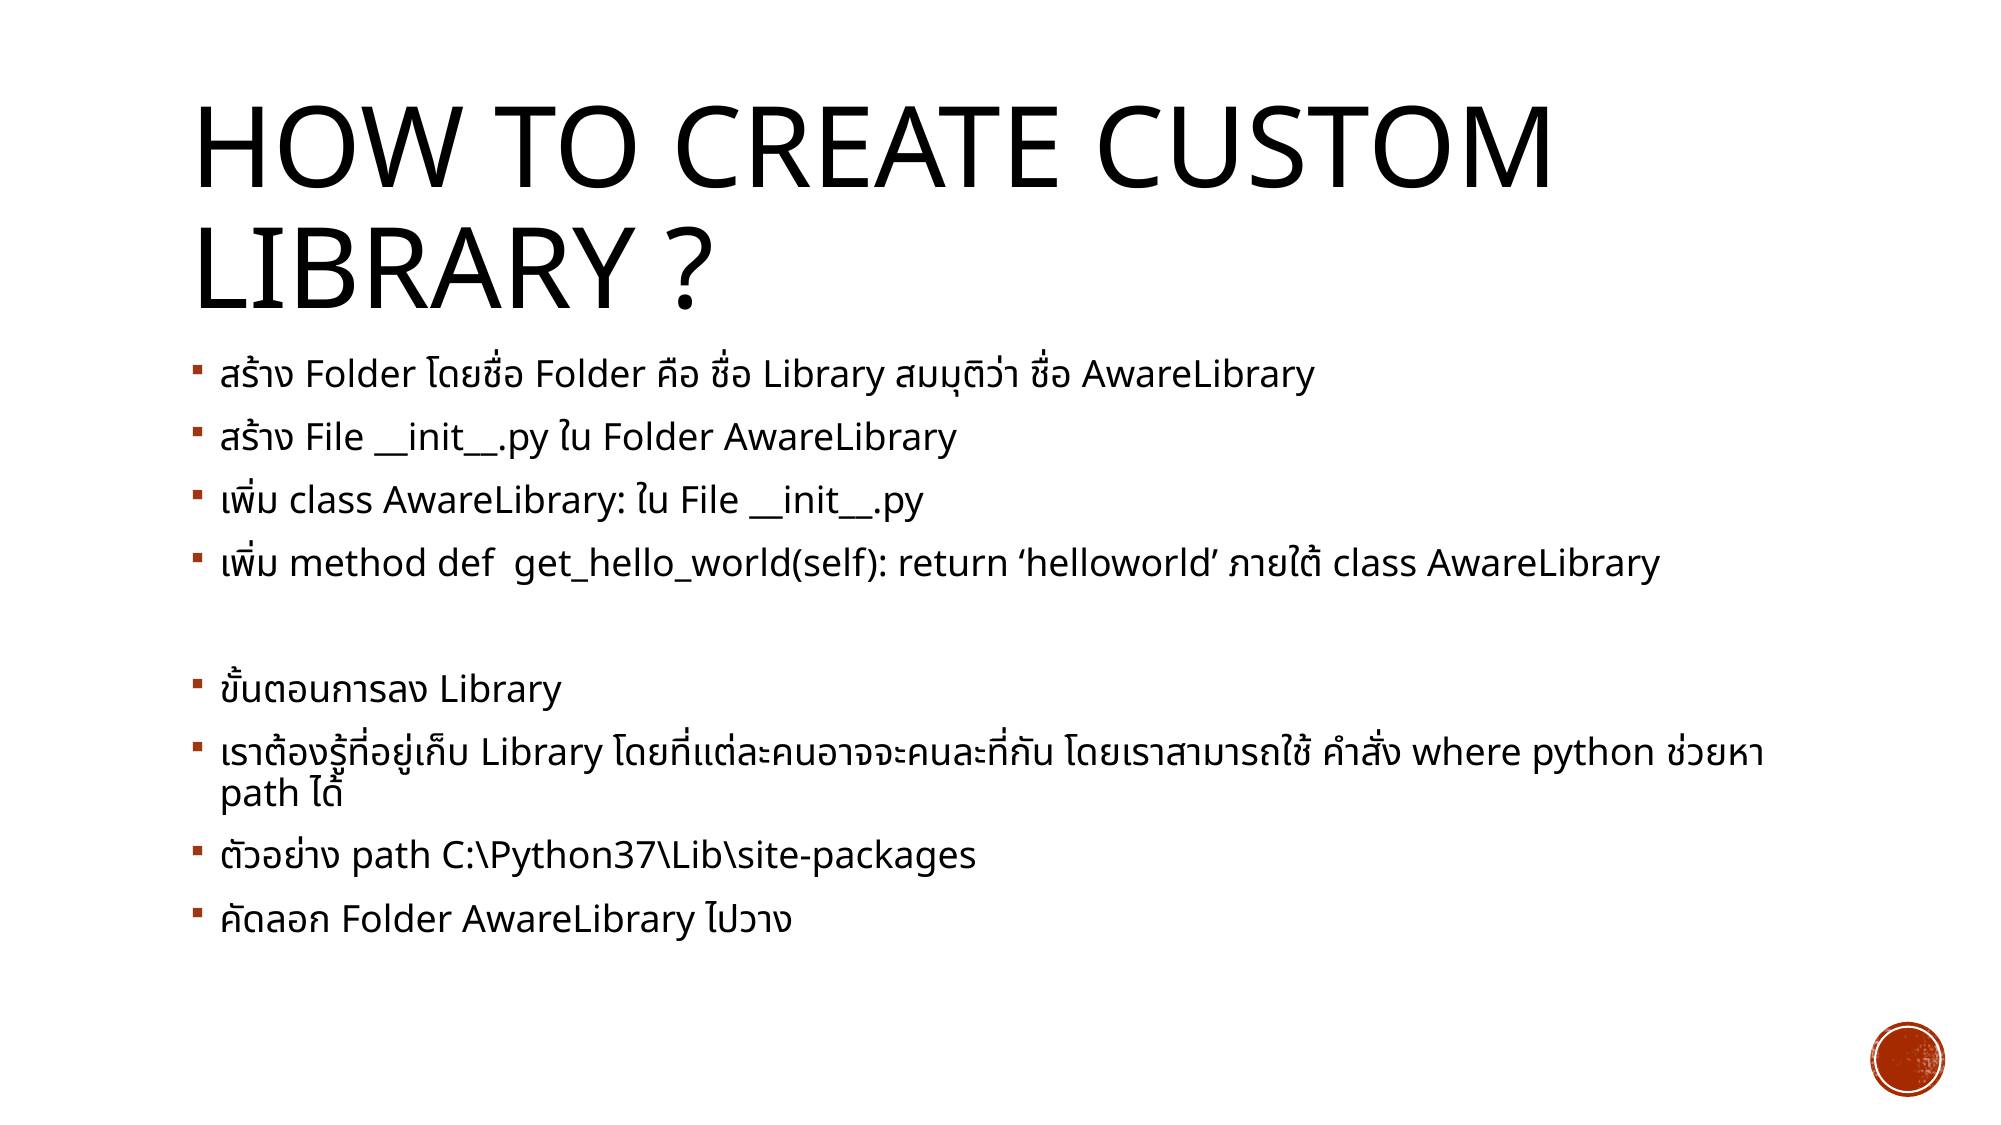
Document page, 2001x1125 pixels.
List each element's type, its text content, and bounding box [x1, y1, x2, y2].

list สร้าง Folder โดยชื่อ Folder คือ ชื่อ Library สมมุติว่า ชื่อ AwareLibrary สร้าง File __init__.py ใน Folder AwareLibrary เพิ่ม class AwareLibrary: ใน File __init__.py เพิ่ม method def get_hello_world(self): return ‘helloworld’ ภายใต้ class AwareLibrary ขั้นตอนการลง Library เราต้องรู้ที่อยู่เก็บ Library โดยที่แต่ละคนอาจจะคนละที่กัน โดยเราสามารถใช้ คำสั่ง where python ช่วยหา path ได้ ตัวอย่าง path C:\Python37\Lib\site-packages คัดลอก Folder AwareLibrary ไปวาง [175, 348, 1826, 1013]
title How to create custom library ? [175, 79, 1826, 344]
